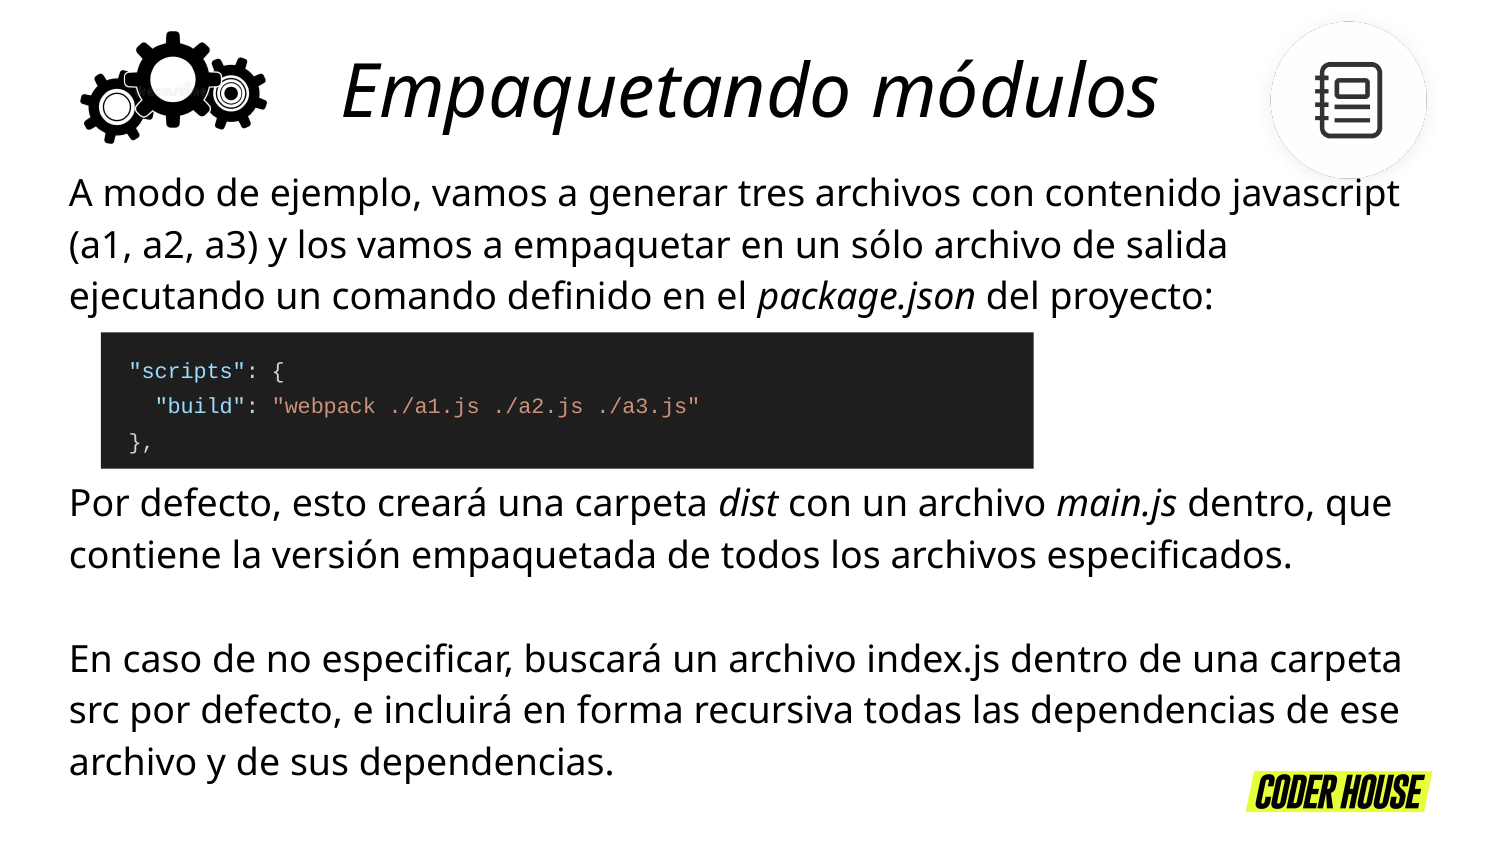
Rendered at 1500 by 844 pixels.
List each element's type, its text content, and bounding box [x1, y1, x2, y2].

picture [75, 18, 272, 157]
text_box Empaquetando módulos [284, 27, 1217, 148]
text_box "scripts": { "build": "webpack ./a1.js ./a2.js ./a3.js" }, [100, 332, 1034, 469]
picture [1251, 2, 1447, 198]
picture [1241, 764, 1437, 819]
text_box A modo de ejemplo, vamos a generar tres archivos con contenido javascript (a1, a2, a3) y los vamos a empaquetar en un sólo archivo de salida ejecutando un comando definido en el package.json del proyecto: Por defecto, esto creará una carpeta dist con un archivo main.js dentro, que contiene la versión empaquetada de todos los archivos especificados. En caso de no especificar, buscará un archivo index.js dentro de una carpeta src por defecto, e incluirá en forma recursiva todas las dependencias de ese archivo y de sus dependencias. [54, 147, 1437, 819]
